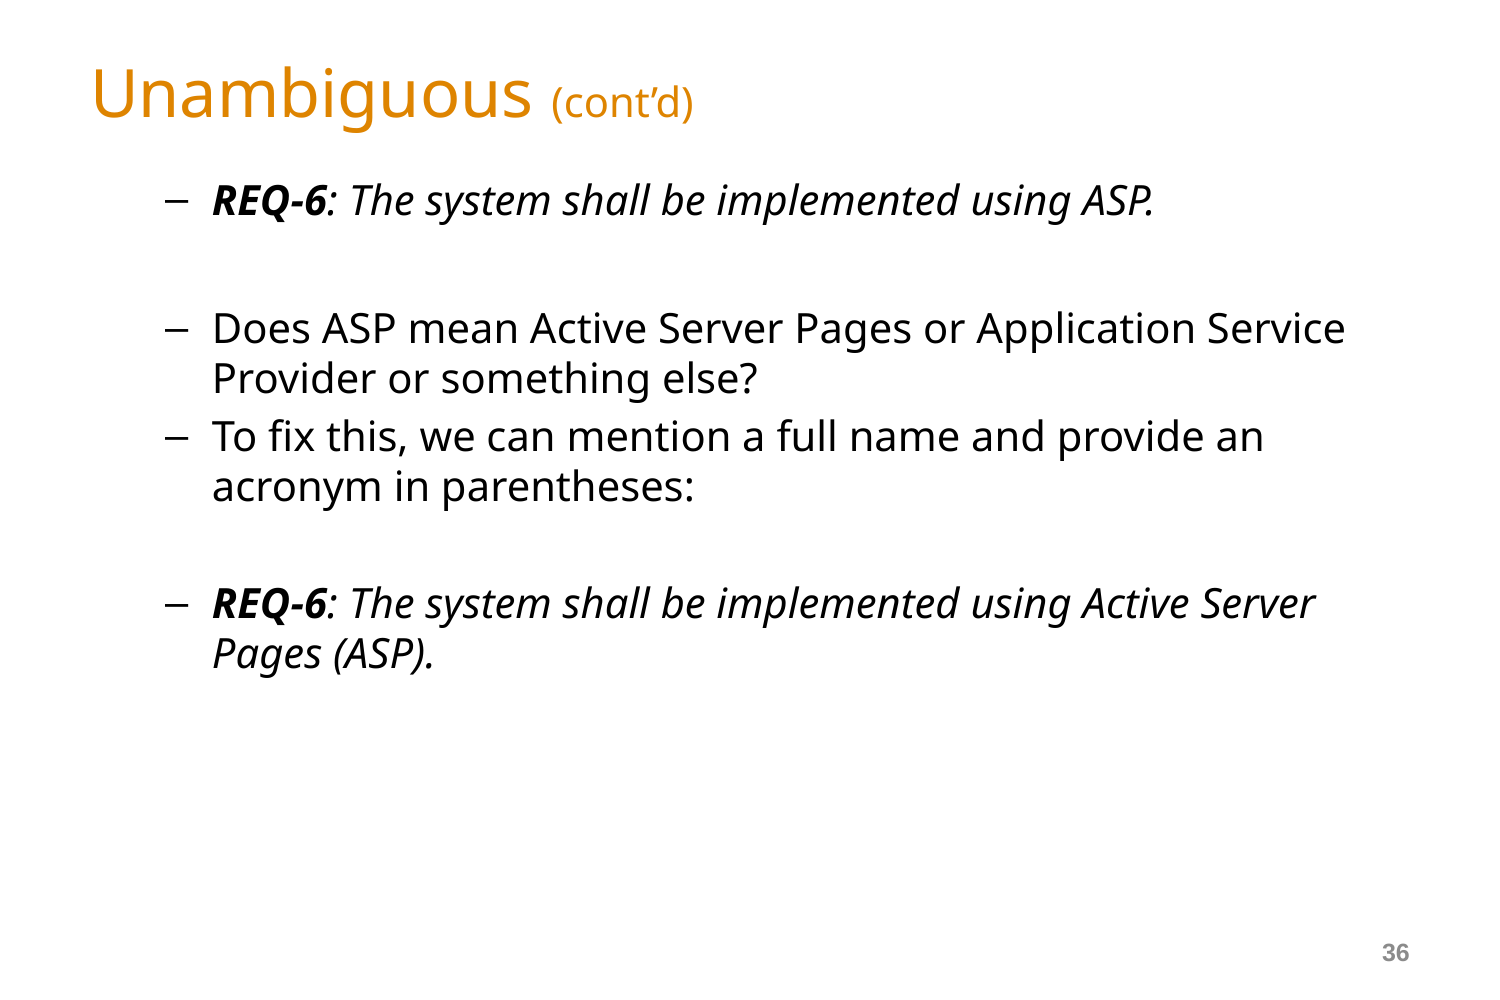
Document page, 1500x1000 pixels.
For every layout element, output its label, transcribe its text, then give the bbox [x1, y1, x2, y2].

title Unambiguous (cont’d) [75, 40, 1425, 142]
slide_number 36 [1074, 926, 1425, 981]
list REQ-6: The system shall be implemented using ASP. Does ASP mean Active Server Pages or Application Service Provider or something else? To fix this, we can mention a full name and provide an acronym in parentheses: REQ-6: The system shall be implemented using Active Server Pages (ASP). [75, 165, 1425, 894]
